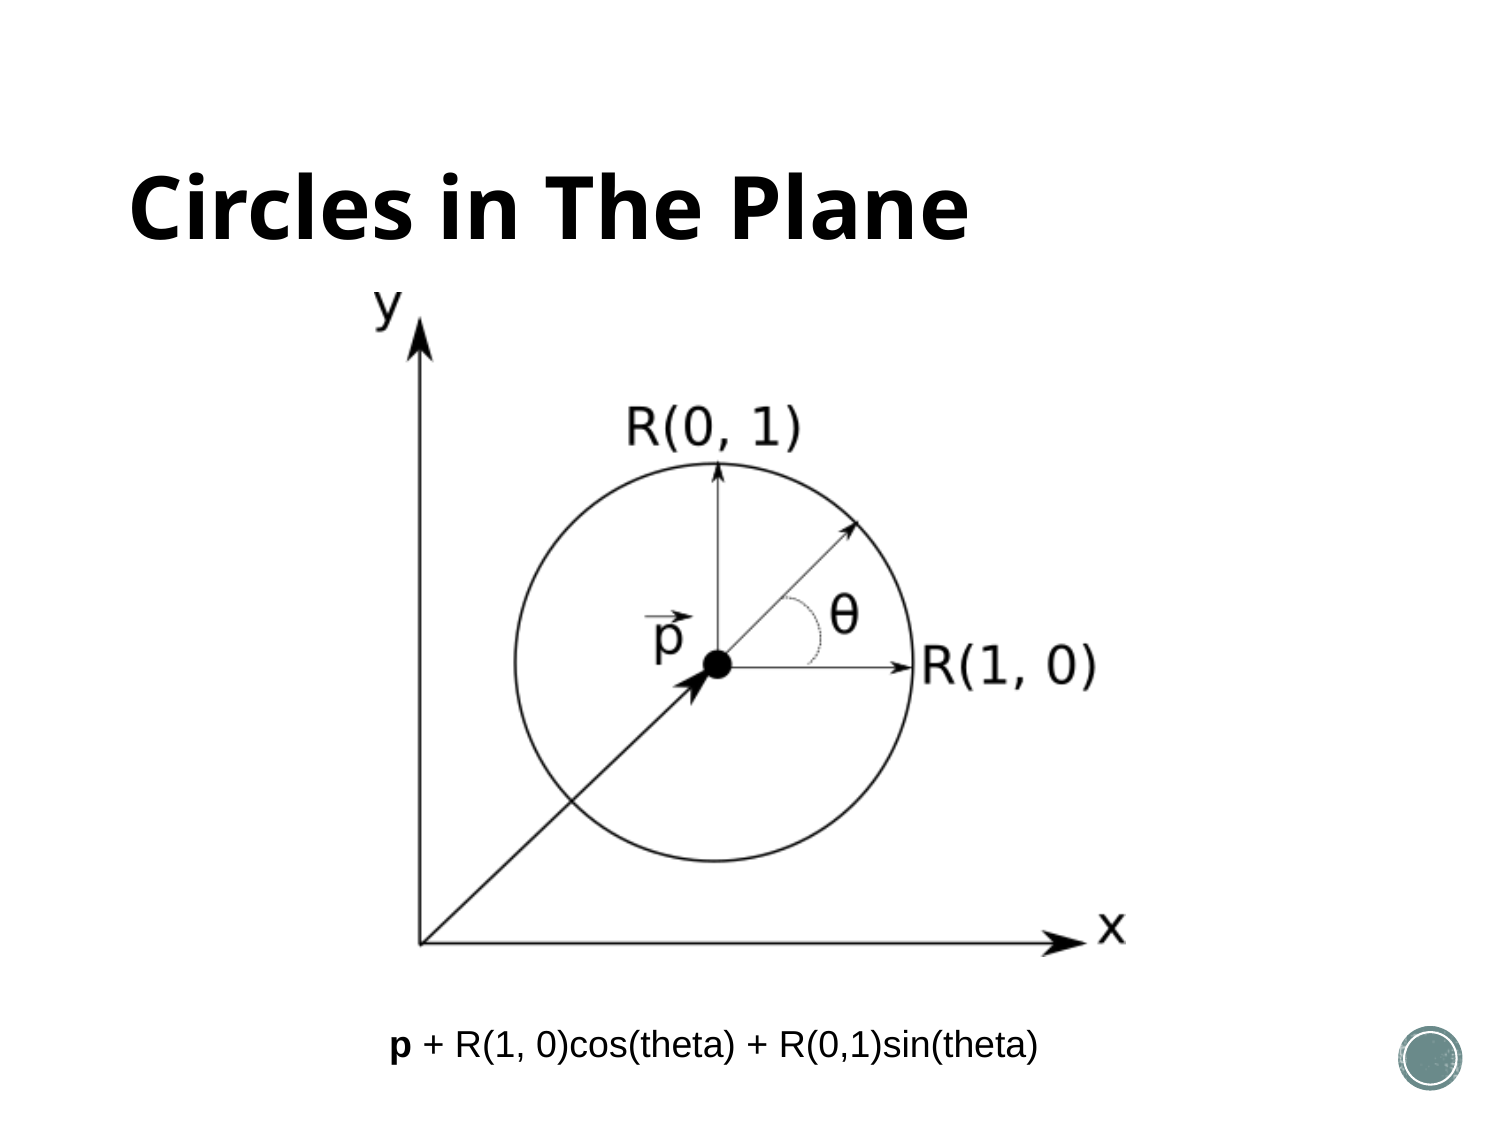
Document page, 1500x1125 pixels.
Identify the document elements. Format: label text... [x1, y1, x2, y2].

picture [374, 292, 1126, 957]
title Circles in The Plane [112, 79, 1388, 344]
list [376, 294, 1124, 956]
text_box p + R(1, 0)cos(theta) + R(0,1)sin(theta) [374, 1012, 1172, 1073]
